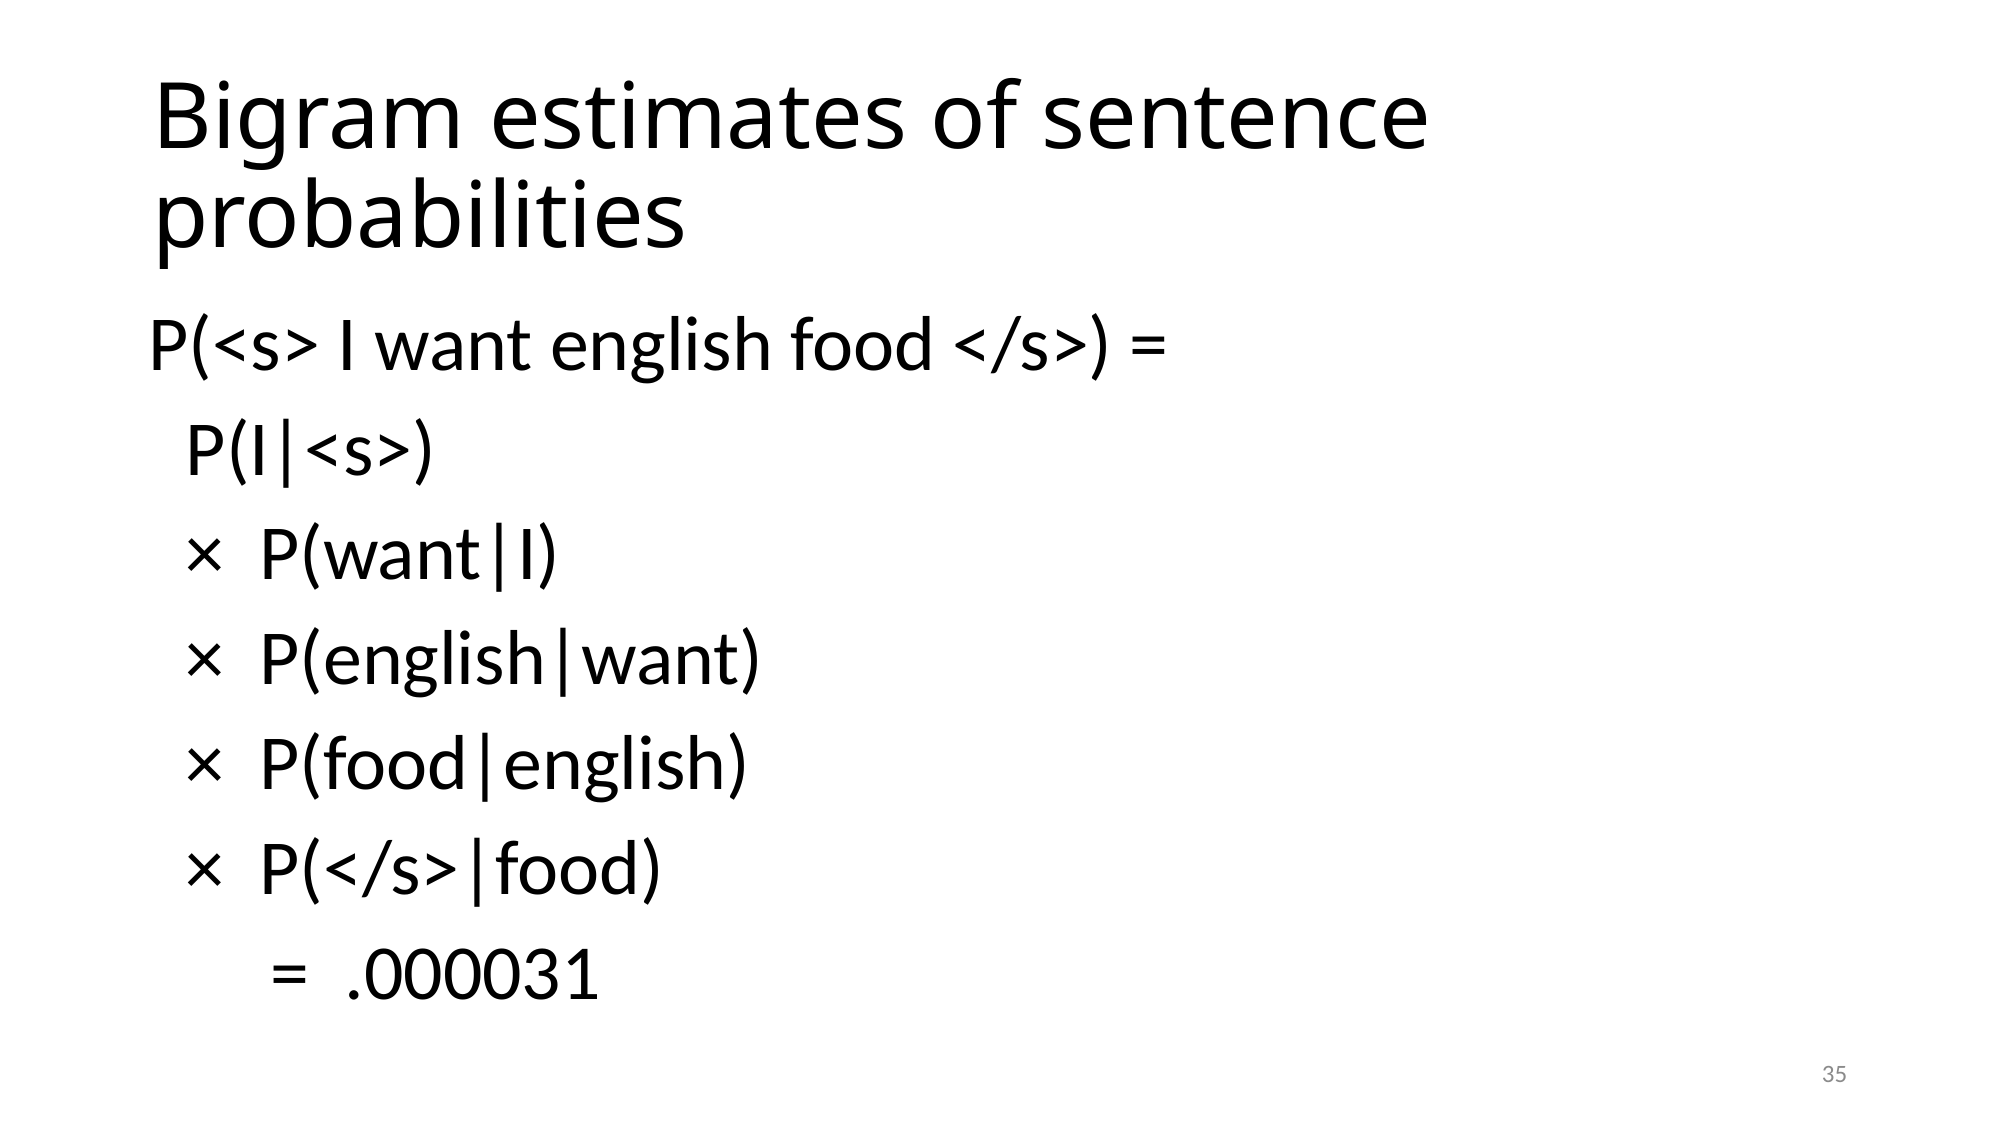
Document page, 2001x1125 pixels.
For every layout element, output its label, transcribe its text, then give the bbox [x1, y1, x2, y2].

title Bigram estimates of sentence probabilities [137, 59, 1863, 278]
slide_number 35 [1412, 1042, 1863, 1103]
list P(<s> I want english food </s>) = P(I|<s>) × P(want|I) × P(english|want) × P(food|english) × P(</s>|food) = .000031 [133, 295, 2000, 1025]
